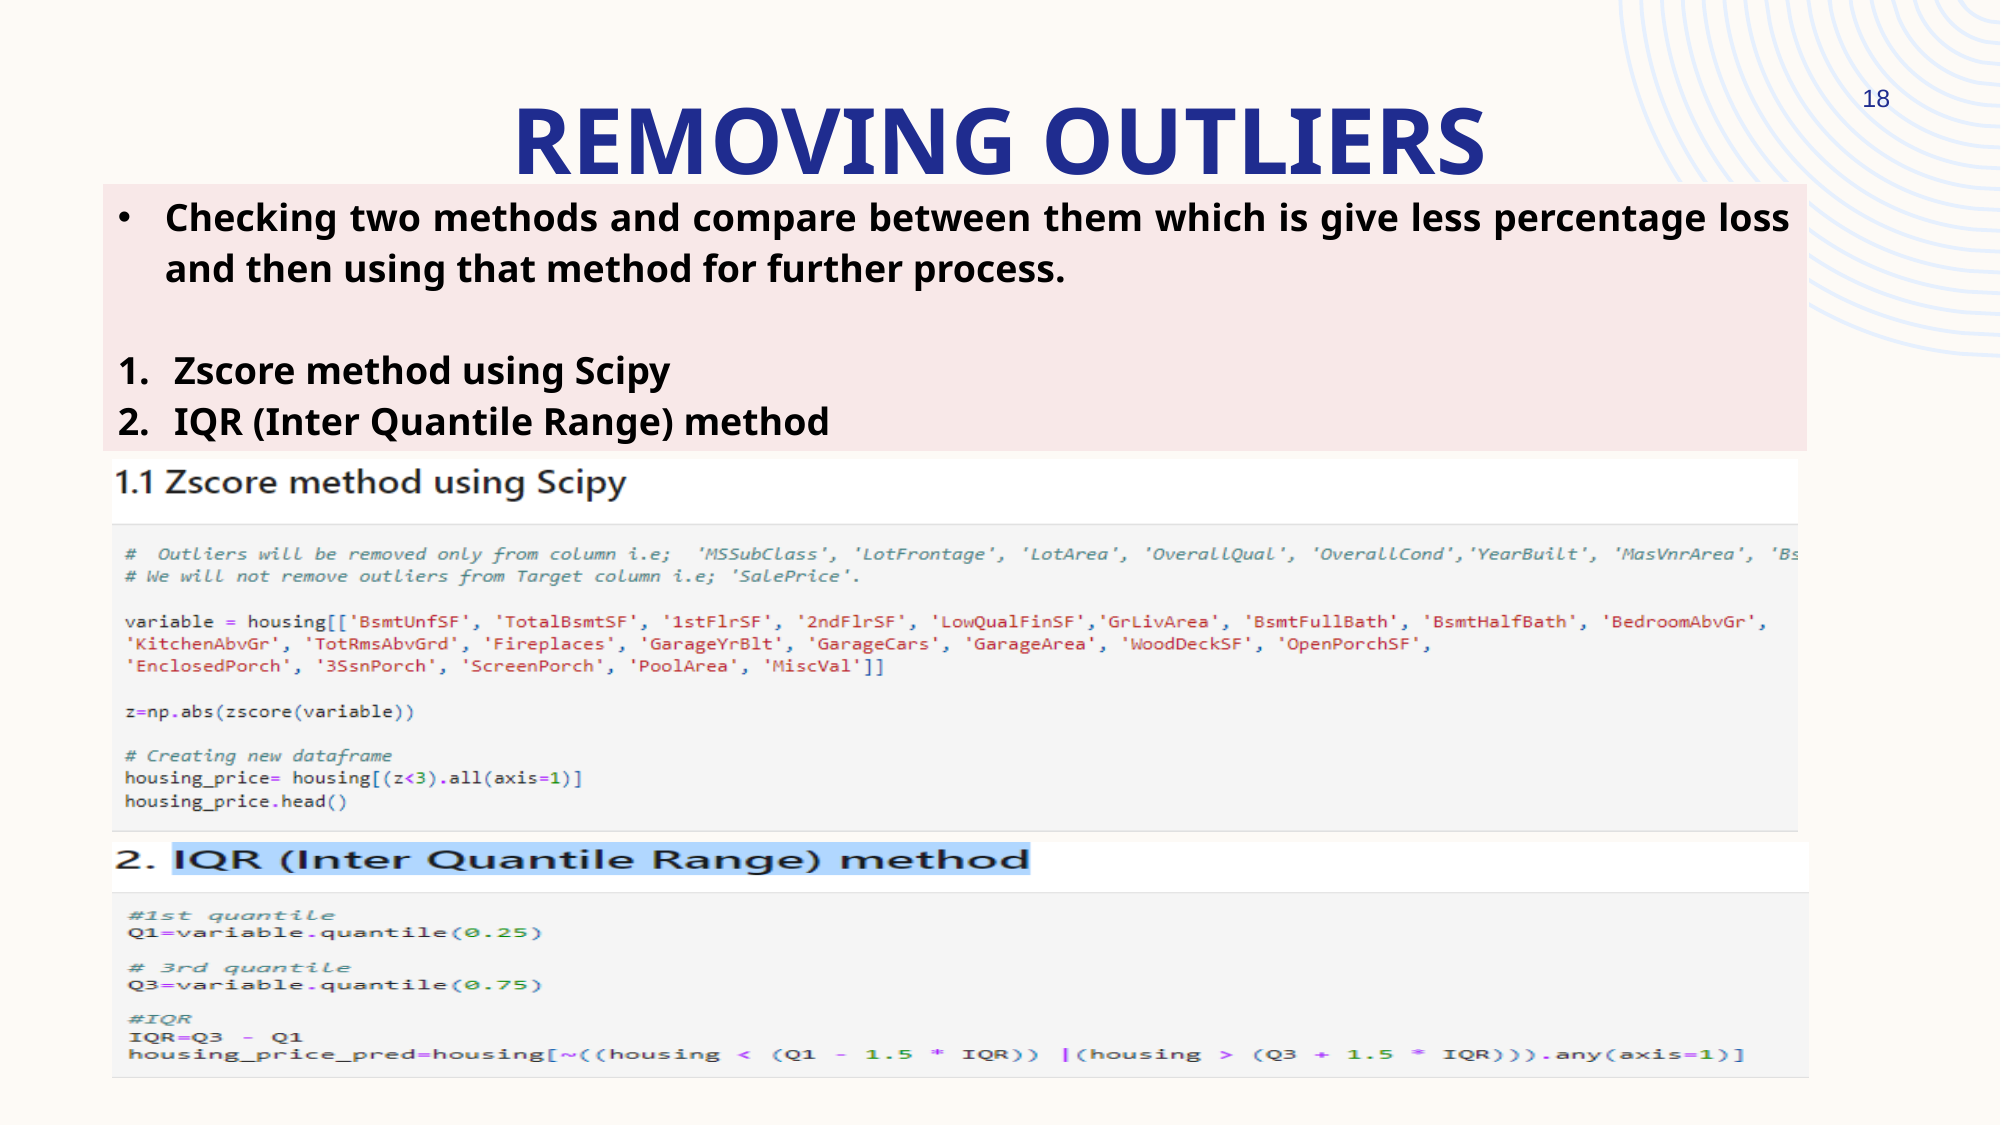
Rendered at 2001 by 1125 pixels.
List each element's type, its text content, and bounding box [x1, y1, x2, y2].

table_header Checking two methods and compare between them which is give less percentage loss and then using that method for further process. Zscore method using Scipy IQR (Inter Quantile Range) method [103, 184, 1807, 451]
picture [112, 459, 1798, 832]
picture [112, 842, 1809, 1078]
slide_number 18 [1795, 75, 1958, 120]
title Removing Outliers [124, 75, 1875, 184]
